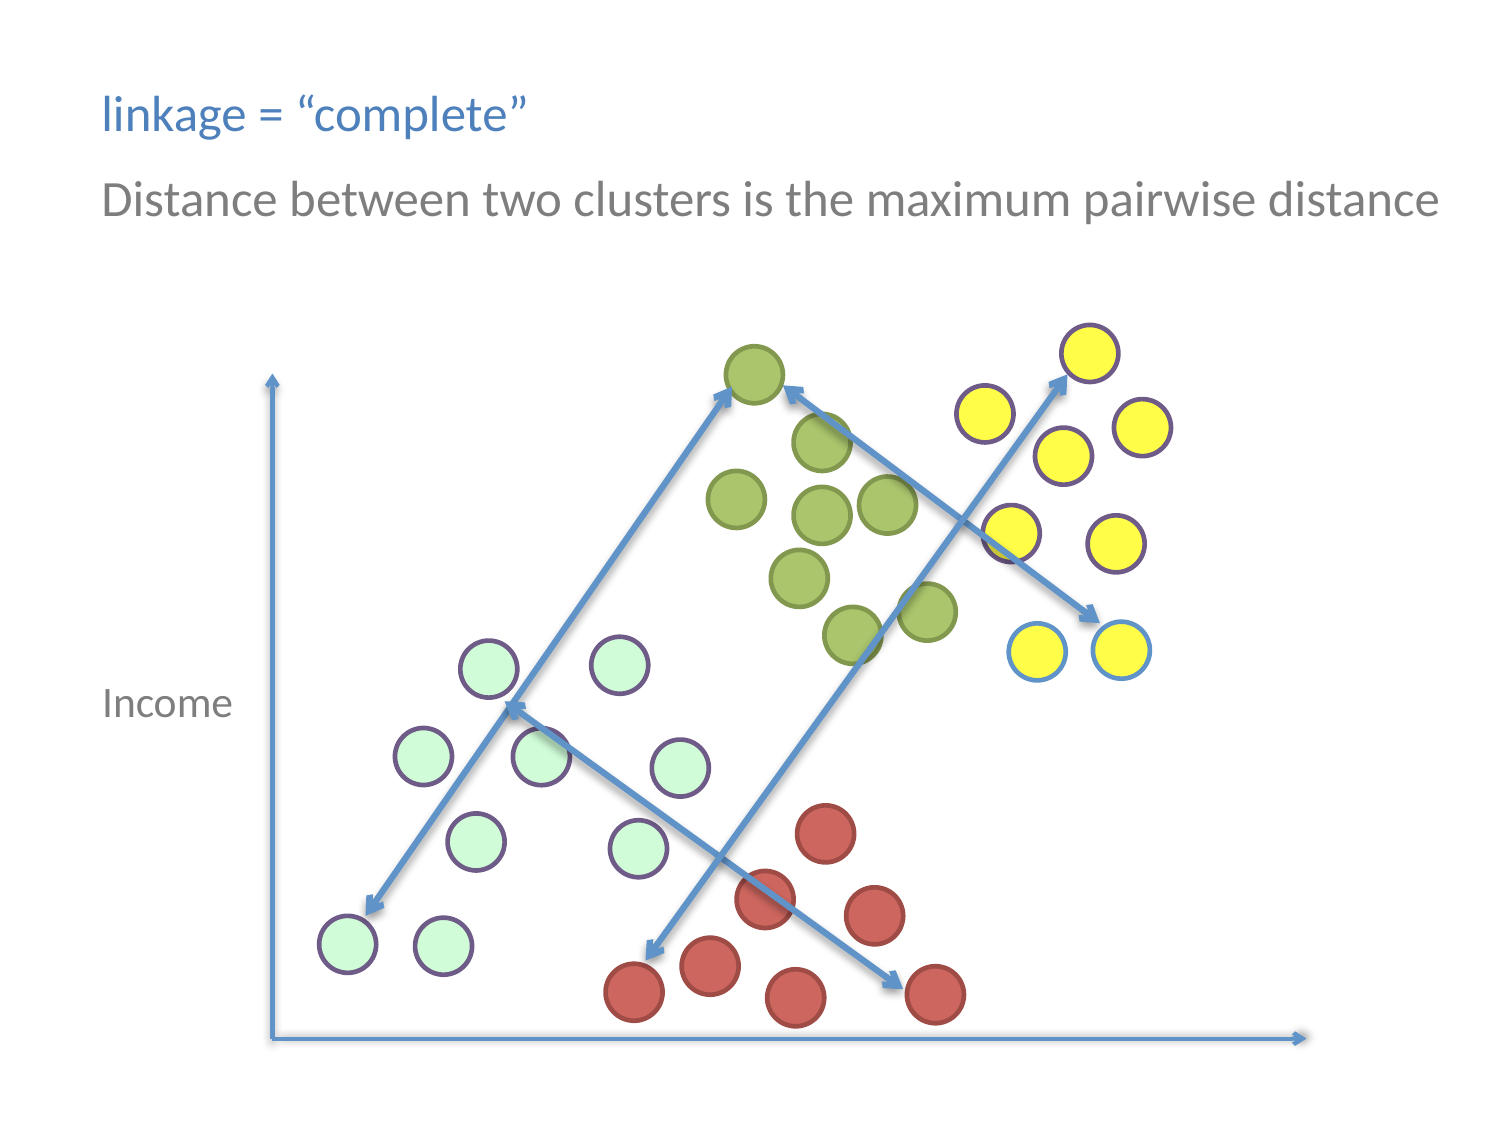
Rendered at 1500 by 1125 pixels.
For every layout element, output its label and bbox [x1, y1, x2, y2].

text_box [272, 324, 1309, 1044]
text_box [99, 87, 1450, 150]
text_box [99, 163, 1450, 235]
text_box [99, 680, 263, 735]
